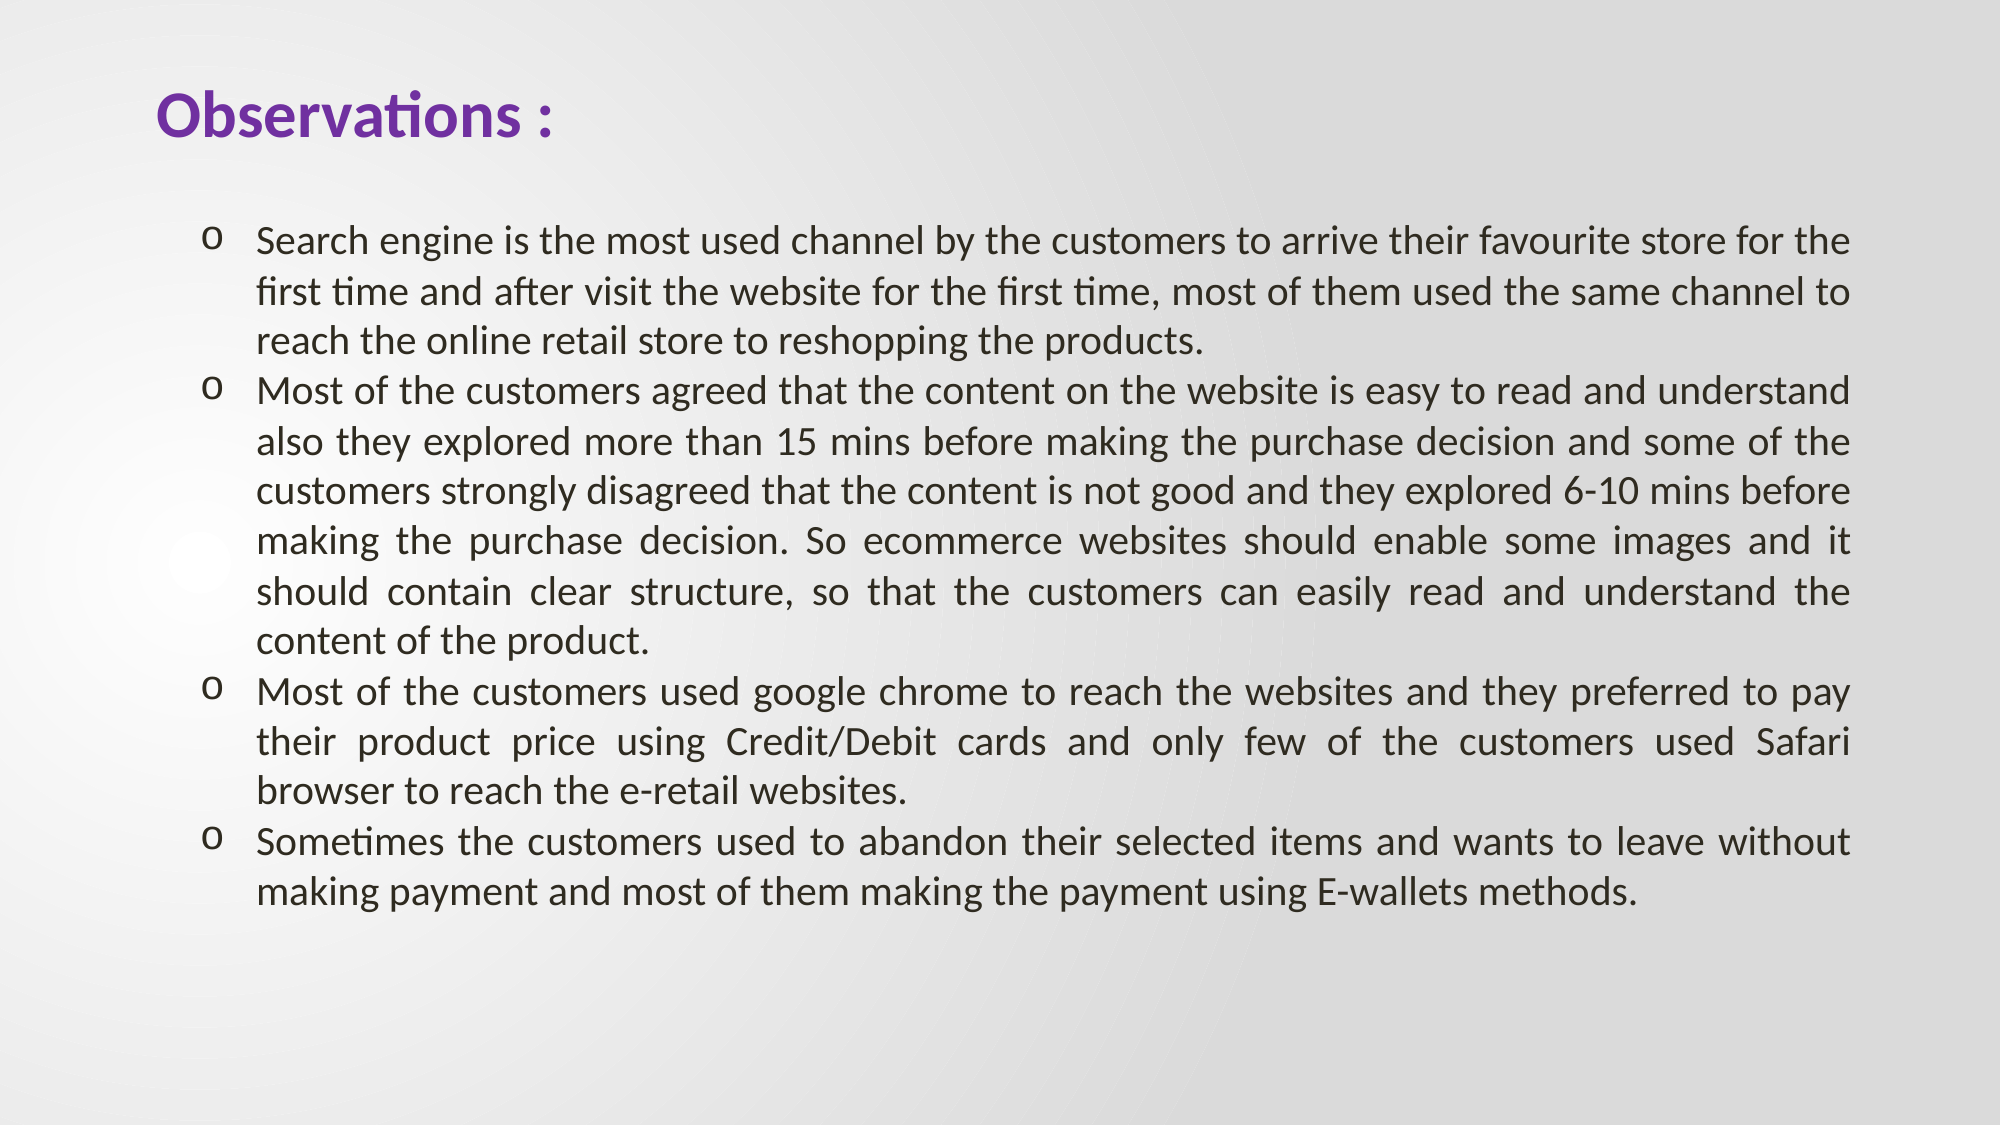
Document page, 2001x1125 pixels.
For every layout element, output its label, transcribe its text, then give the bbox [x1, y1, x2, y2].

text_box Search engine is the most used channel by the customers to arrive their favourite store for the first time and after visit the website for the first time, most of them used the same channel to reach the online retail store to reshopping the products. Most of the customers agreed that the content on the website is easy to read and understand also they explored more than 15 mins before making the purchase decision and some of the customers strongly disagreed that the content is not good and they explored 6-10 mins before making the purchase decision. So ecommerce websites should enable some images and it should contain clear structure, so that the customers can easily read and understand the content of the product. Most of the customers used google chrome to reach the websites and they preferred to pay their product price using Credit/Debit cards and only few of the customers used Safari browser to reach the e-retail websites. Sometimes the customers used to abandon their selected items and wants to leave without making payment and most of them making the payment using E-wallets methods. [185, 205, 1867, 921]
text_box Observations : [141, 63, 1451, 159]
